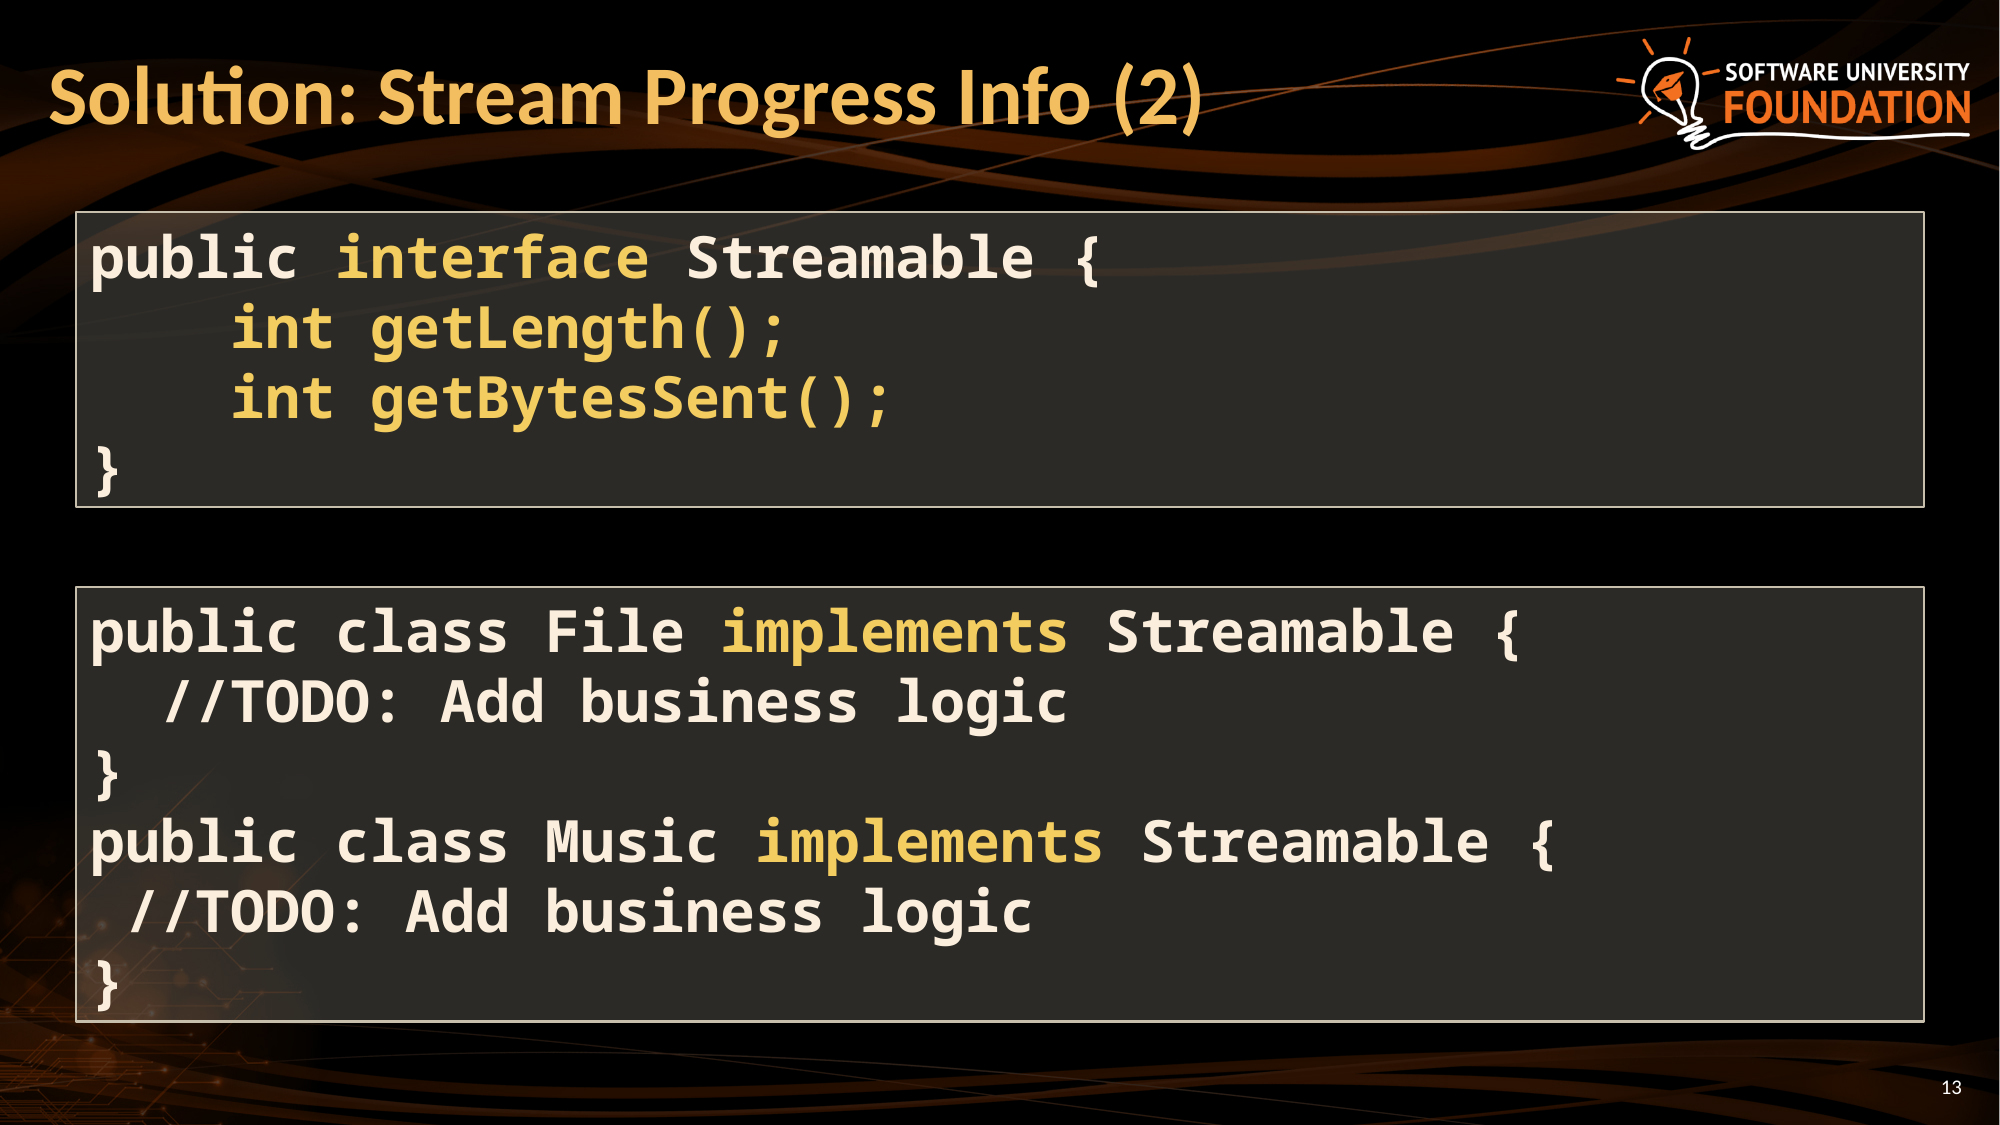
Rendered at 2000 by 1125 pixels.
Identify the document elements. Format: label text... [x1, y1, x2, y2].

text_box public interface Streamable { int getLength(); int getBytesSent(); } [75, 212, 1924, 508]
slide_number 13 [1897, 1070, 1968, 1103]
text_box public class File implements Streamable { //TODO: Add business logic } public class Music implements Streamable { //TODO: Add business logic } [75, 586, 1924, 1022]
picture [0, 0, 2000, 1125]
title Solution: Stream Progress Info (2) [30, 6, 1602, 189]
